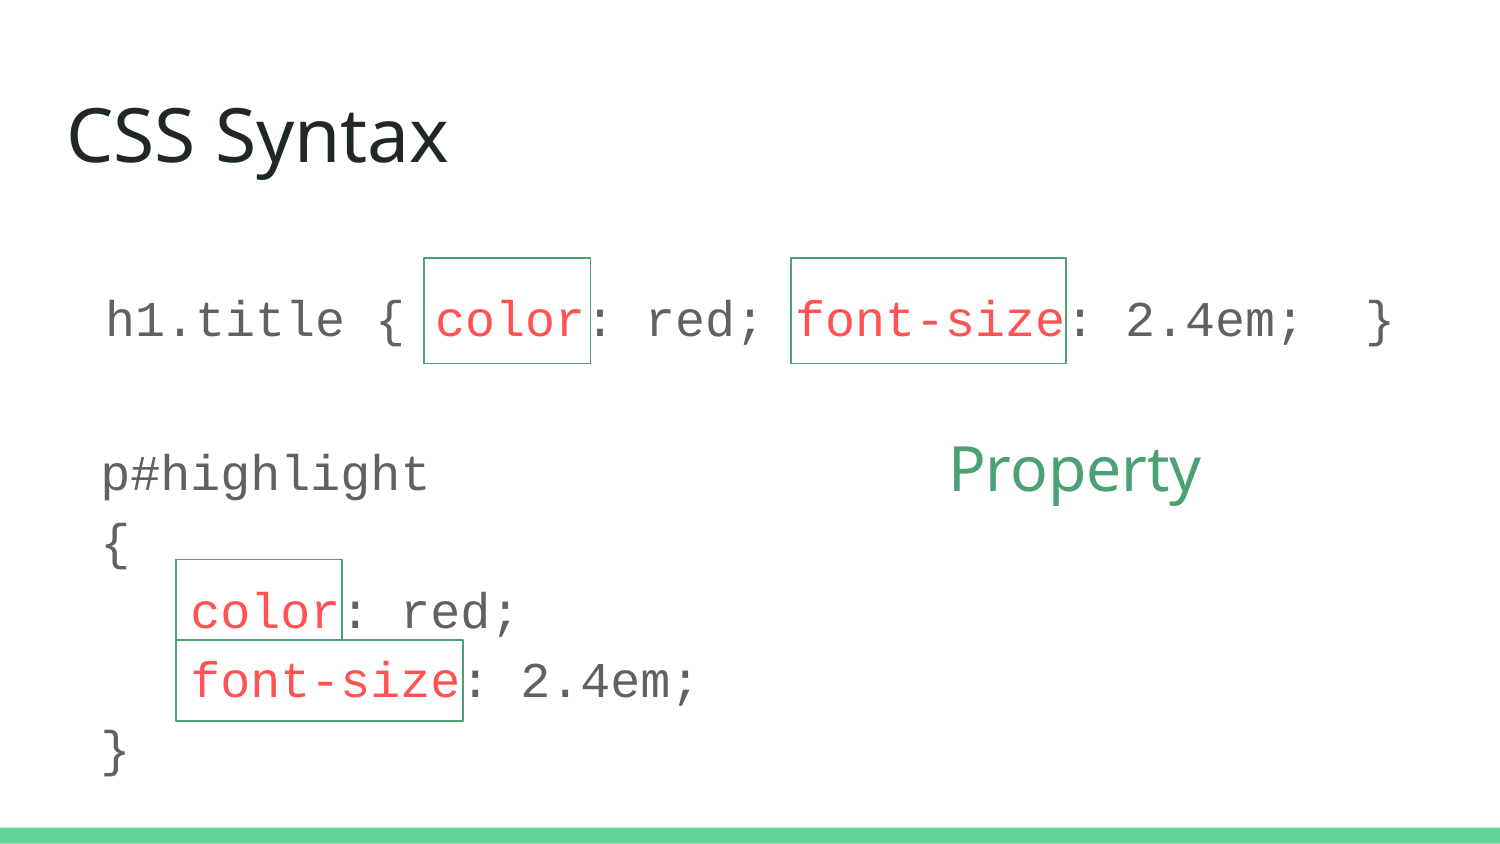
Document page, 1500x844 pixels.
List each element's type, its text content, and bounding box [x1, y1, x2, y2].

list p#highlight { color: red; font-size: 2.4em; } [85, 416, 813, 791]
text_box [175, 640, 463, 721]
title CSS Syntax [51, 72, 1449, 167]
text_box [424, 257, 591, 364]
text_box [791, 257, 1066, 364]
list Property [802, 402, 1349, 509]
list h1.title { color: red; font-size: 2.4em; } [51, 262, 1449, 369]
text_box [175, 559, 343, 640]
